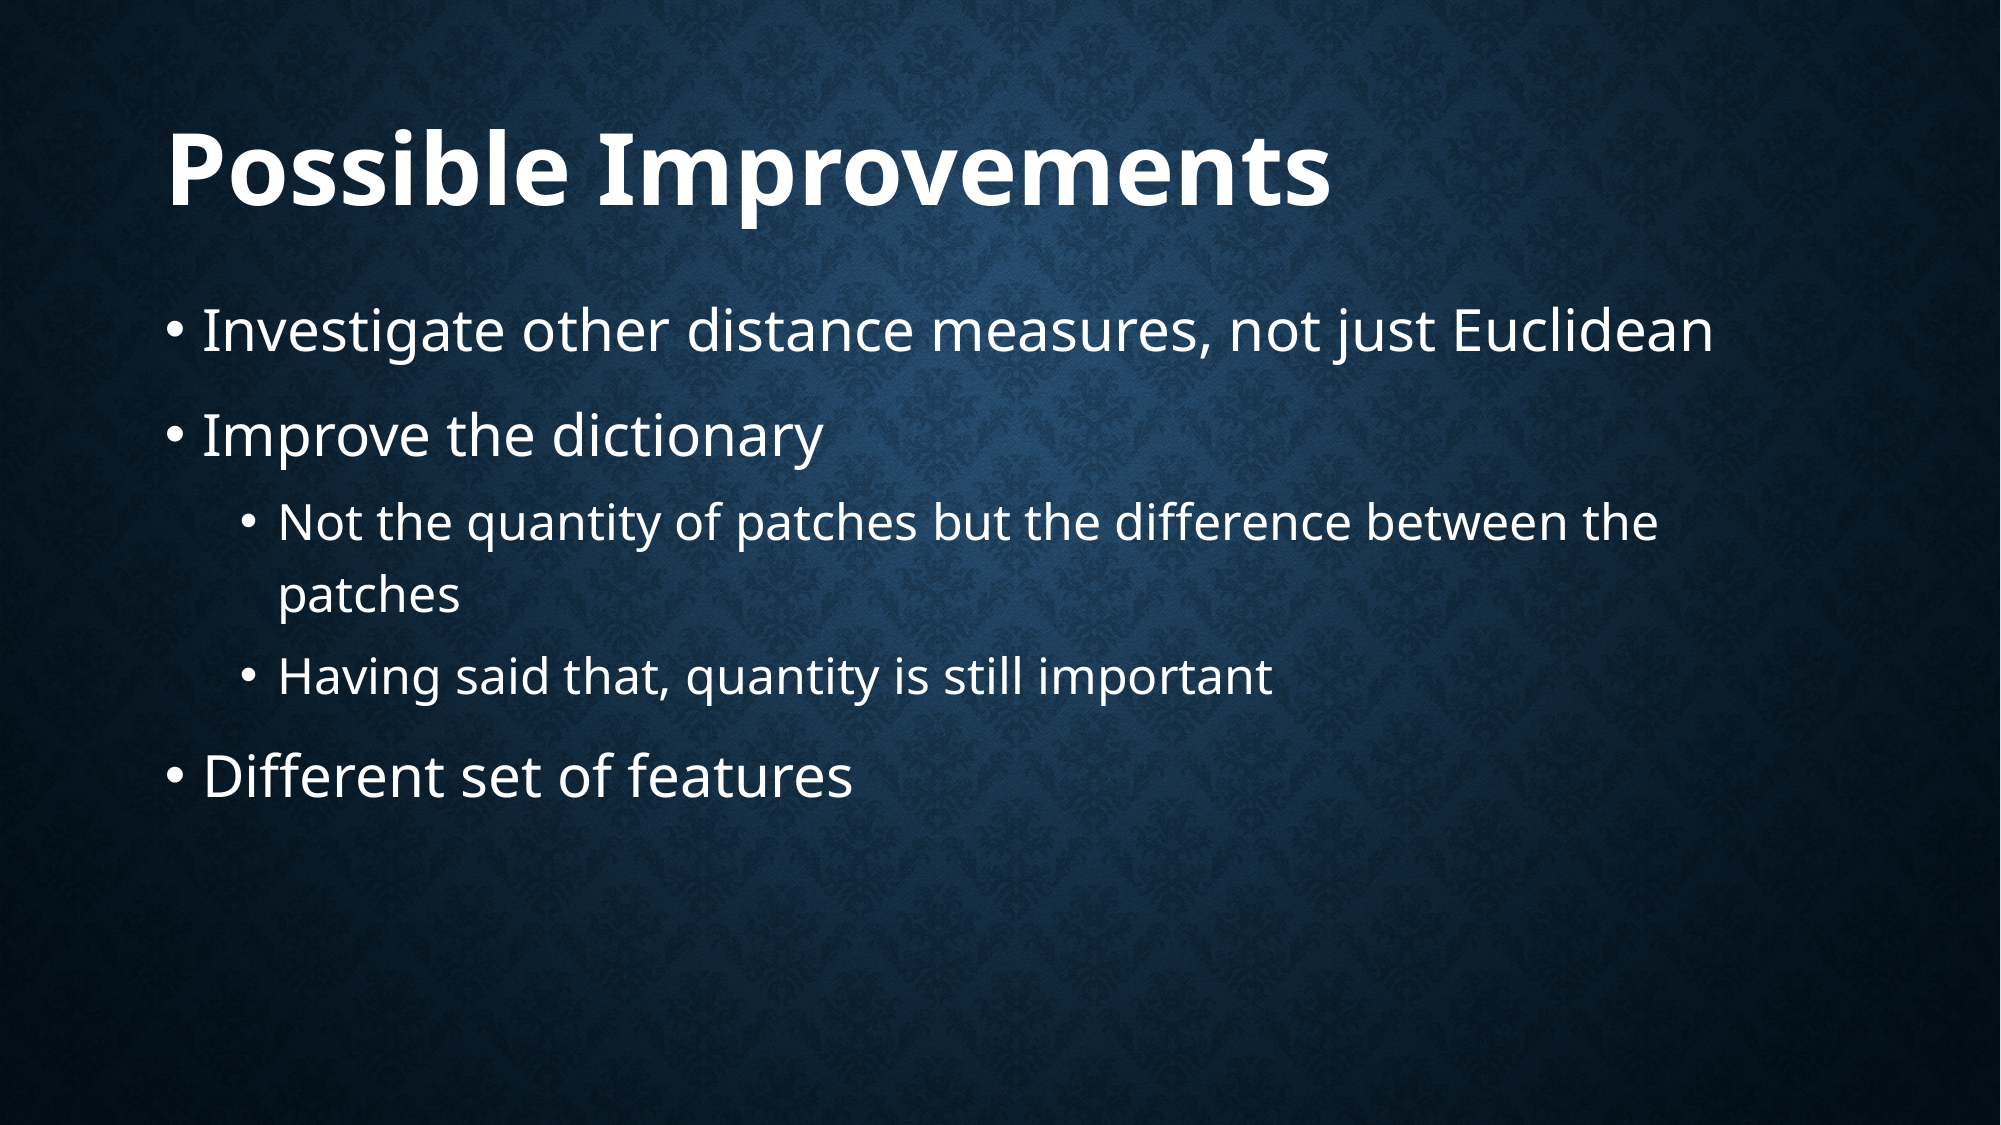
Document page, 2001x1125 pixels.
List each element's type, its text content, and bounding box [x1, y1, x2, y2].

title Possible Improvements [149, 99, 1849, 247]
list Investigate other distance measures, not just Euclidean Improve the dictionary Not the quantity of patches but the difference between the patches Having said that, quantity is still important Different set of features [149, 271, 1849, 950]
